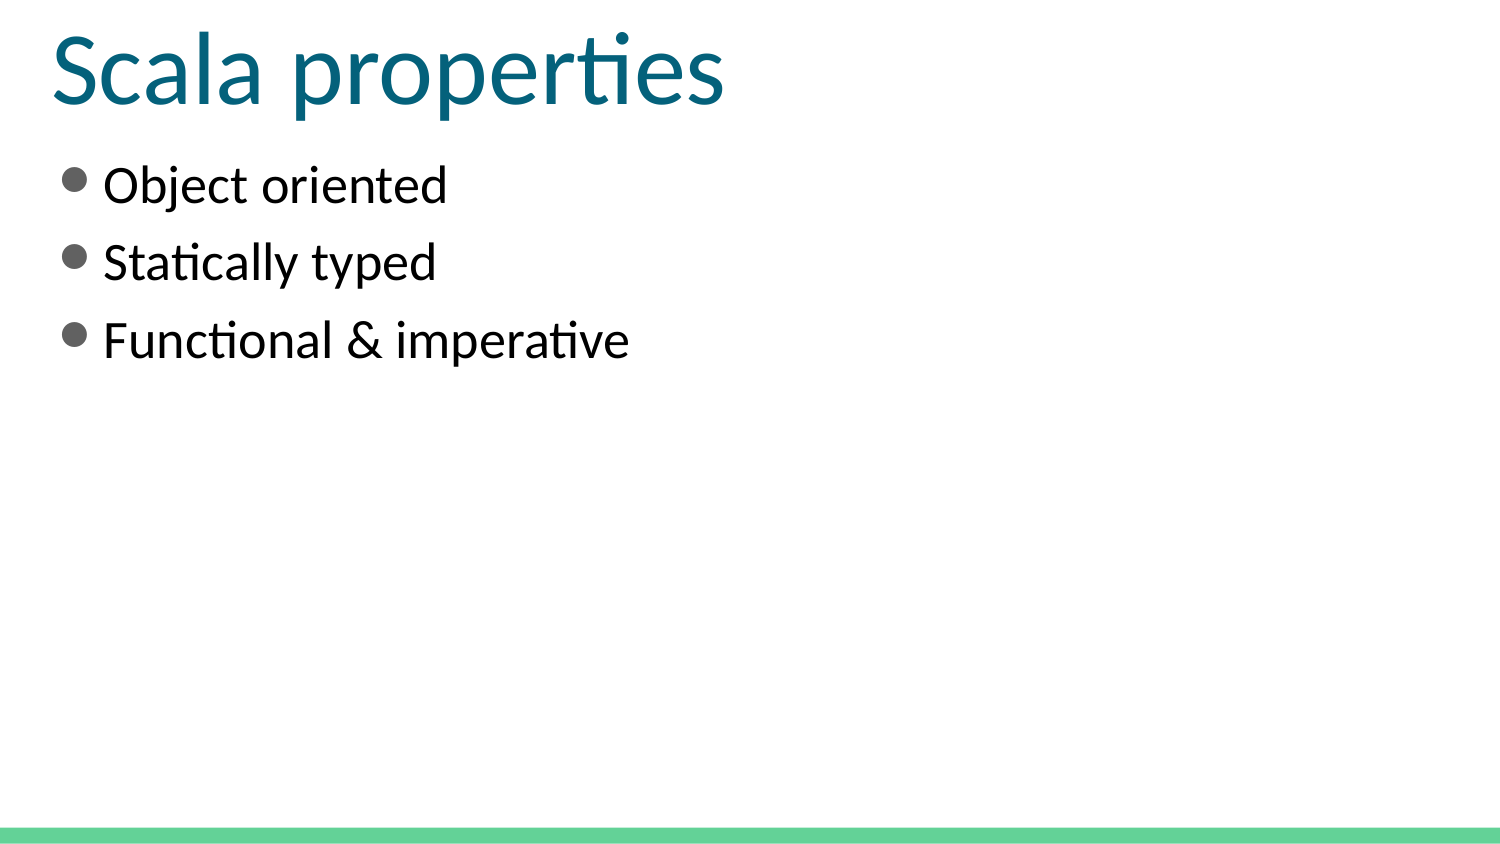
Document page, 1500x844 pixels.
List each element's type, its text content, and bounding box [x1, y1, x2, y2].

list Object oriented Statically typed Functional & imperative [51, 141, 1449, 563]
title Scala properties [51, 54, 1449, 126]
